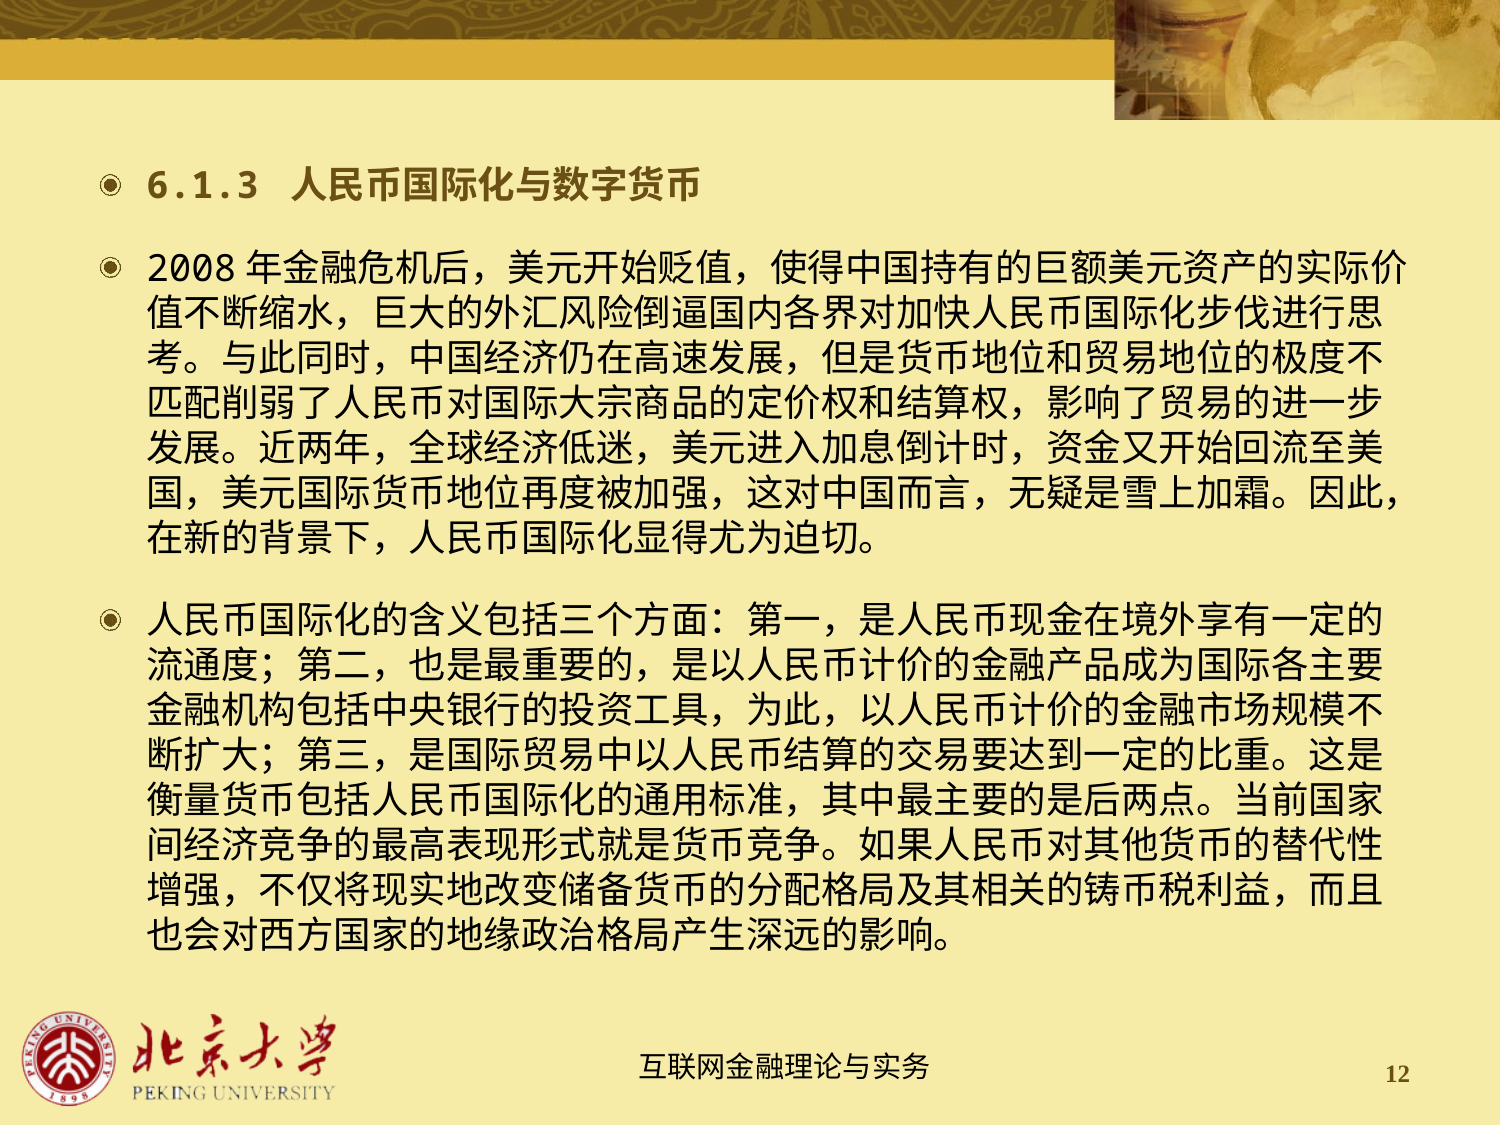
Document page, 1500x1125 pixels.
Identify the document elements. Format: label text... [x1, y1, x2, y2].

picture [90, 163, 130, 204]
list 6.1.3 人民币国际化与数字货币 2008年金融危机后，美元开始贬值，使得中国持有的巨额美元资产的实际价值不断缩水，巨大的外汇风险倒逼国内各界对加快人民币国际化步伐进行思考。与此同时，中国经济仍在高速发展，但是货币地位和贸易地位的极度不匹配削弱了人民币对国际大宗商品的定价权和结算权，影响了贸易的进一步发展。近两年，全球经济低迷，美元进入加息倒计时，资金又开始回流至美国，美元国际货币地位再度被加强，这对中国而言，无疑是雪上加霜。因此，在新的背景下，人民币国际化显得尤为迫切。 人民币国际化的含义包括三个方面：第一，是人民币现金在境外享有一定的流通度；第二，也是最重要的，是以人民币计价的金融产品成为国际各主要金融机构包括中央银行的投资工具，为此，以人民币计价的金融市场规模不断扩大；第三，是国际贸易中以人民币结算的交易要达到一定的比重。这是衡量货币包括人民币国际化的通用标准，其中最主要的是后两点。当前国家间经济竞争的最高表现形式就是货币竞争。如果人民币对其他货币的替代性增强，不仅将现实地改变储备货币的分配格局及其相关的铸币税利益，而且也会对西方国家的地缘政治格局产生深远的影响。 [75, 153, 1425, 1022]
picture [90, 598, 130, 639]
picture [90, 246, 130, 286]
slide_number 12 [1074, 1042, 1425, 1103]
picture [0, 0, 1500, 120]
picture [19, 984, 339, 1109]
